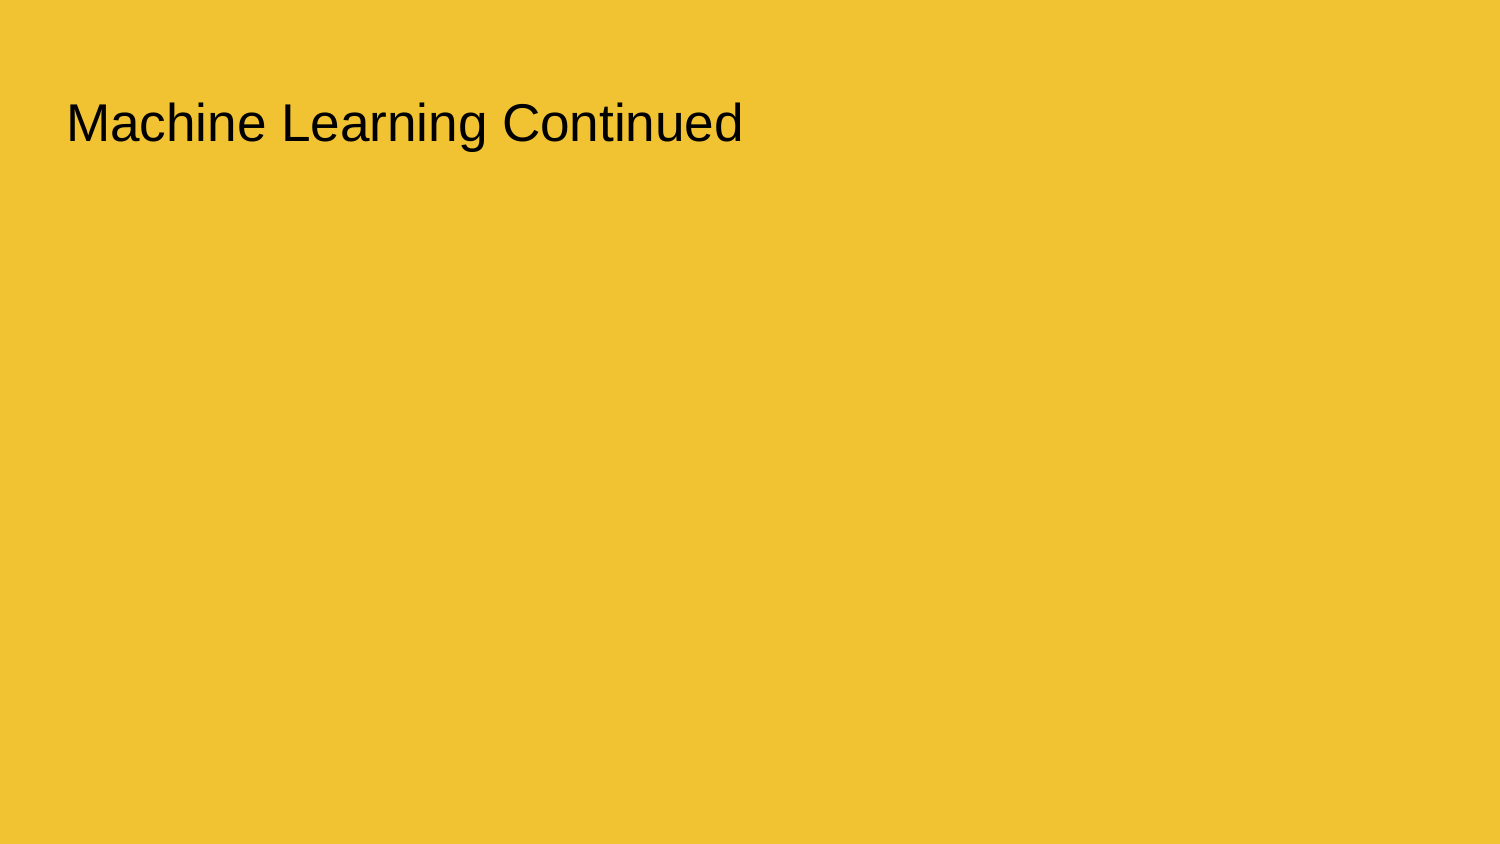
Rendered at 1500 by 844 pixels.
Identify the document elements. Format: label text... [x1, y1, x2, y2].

title Machine Learning Continued [51, 72, 1449, 167]
